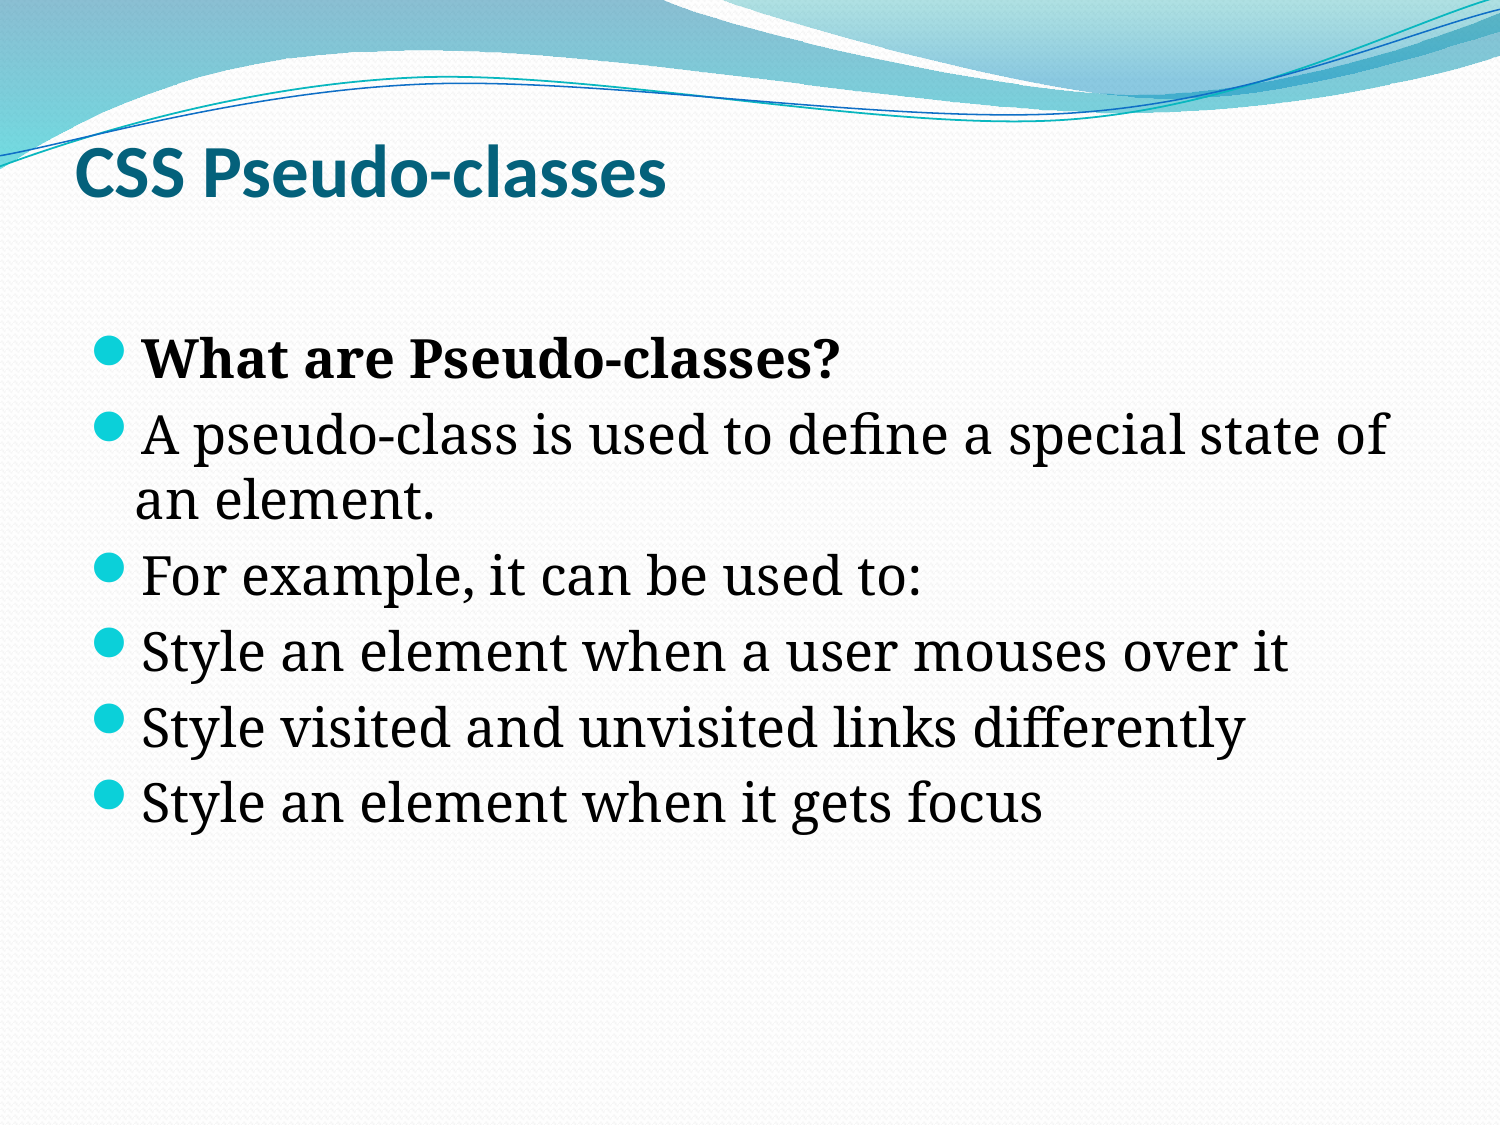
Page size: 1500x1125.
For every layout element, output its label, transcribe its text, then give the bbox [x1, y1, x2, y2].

title CSS Pseudo-classes [75, 115, 1425, 303]
list What are Pseudo-classes? A pseudo-class is used to define a special state of an element. For example, it can be used to: Style an element when a user mouses over it Style visited and unvisited links differently Style an element when it gets focus [75, 317, 1425, 1038]
